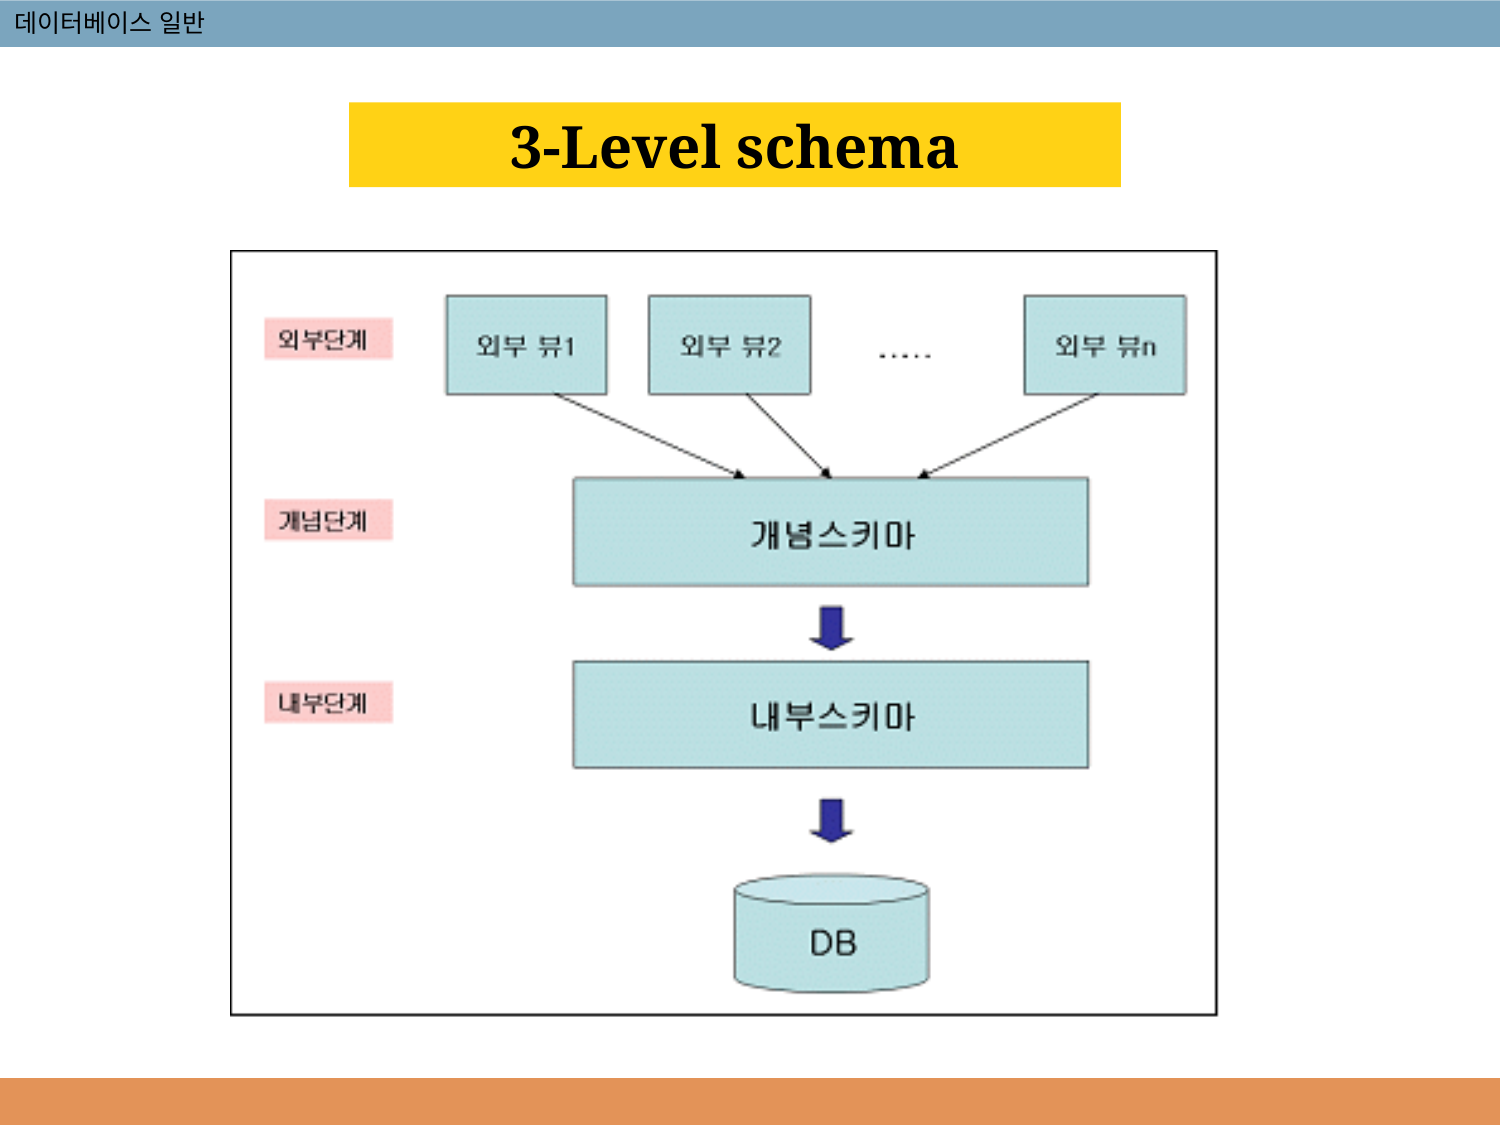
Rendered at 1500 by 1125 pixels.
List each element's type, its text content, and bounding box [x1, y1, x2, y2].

text_box 3-Level schema [349, 102, 1121, 188]
picture [230, 250, 1226, 1022]
